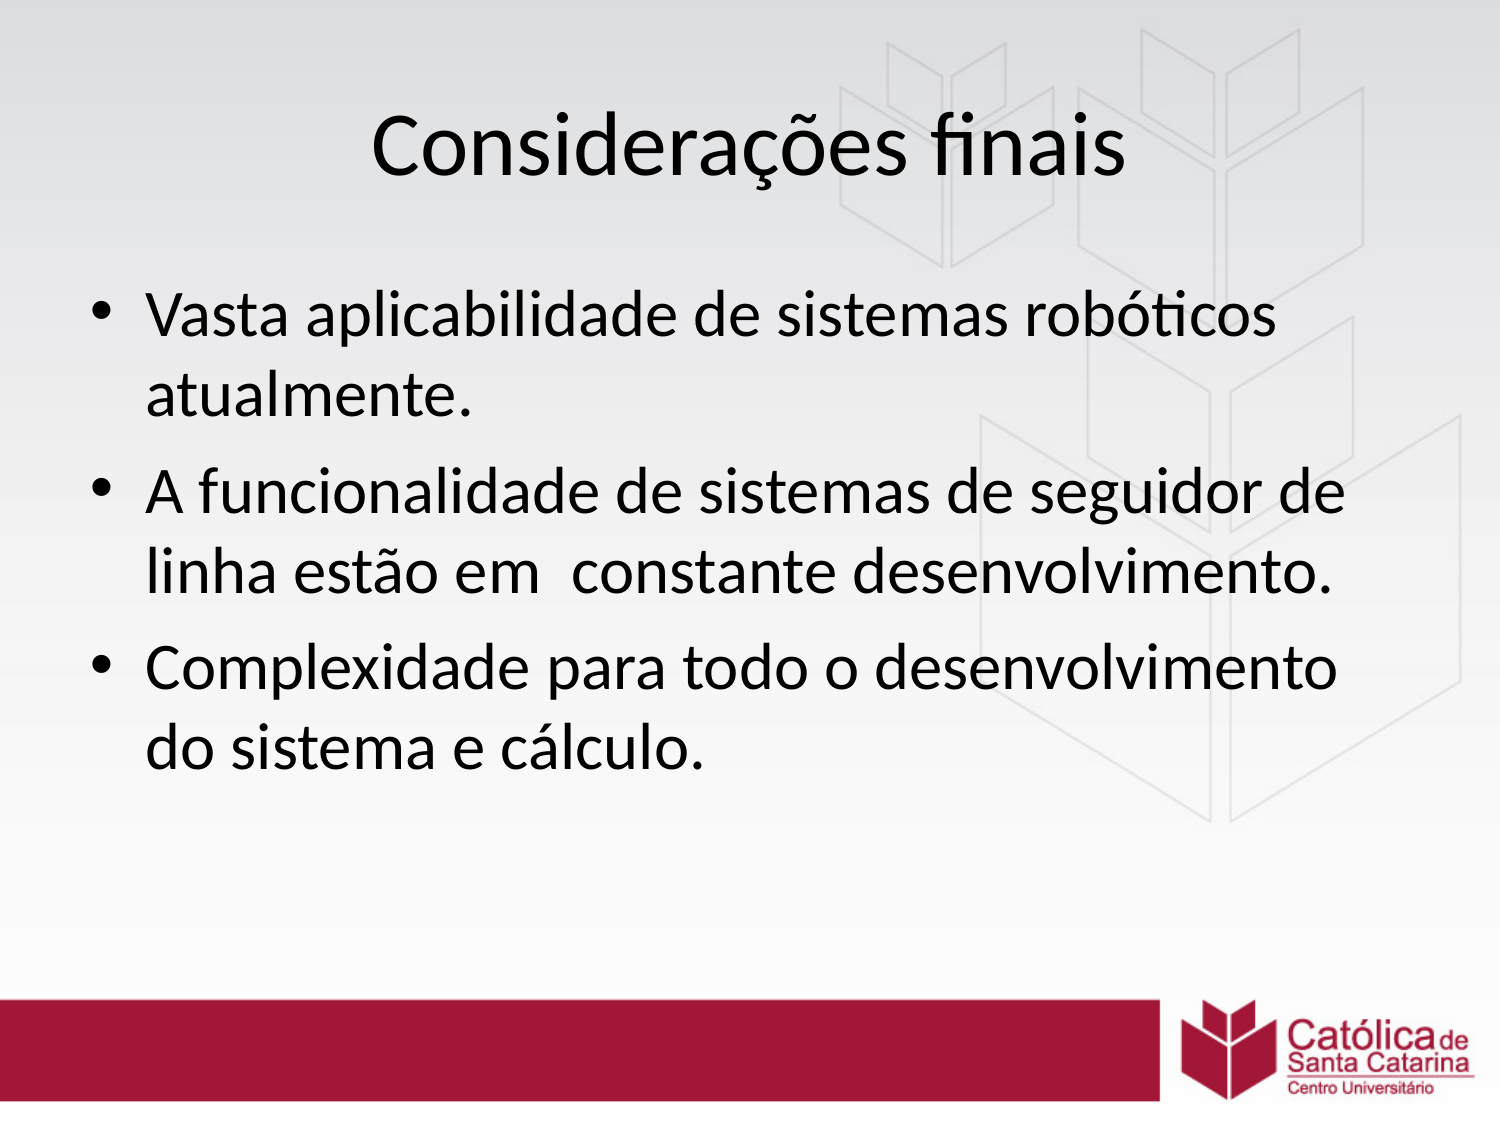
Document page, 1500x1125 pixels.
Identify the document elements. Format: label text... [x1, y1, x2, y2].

text_box Vasta aplicabilidade de sistemas robóticos atualmente. A funcionalidade de sistemas de seguidor de linha estão em constante desenvolvimento. Complexidade para todo o desenvolvimento do sistema e cálculo. [74, 262, 1425, 1005]
text_box Considerações finais [74, 45, 1425, 233]
picture [0, 0, 1500, 1125]
